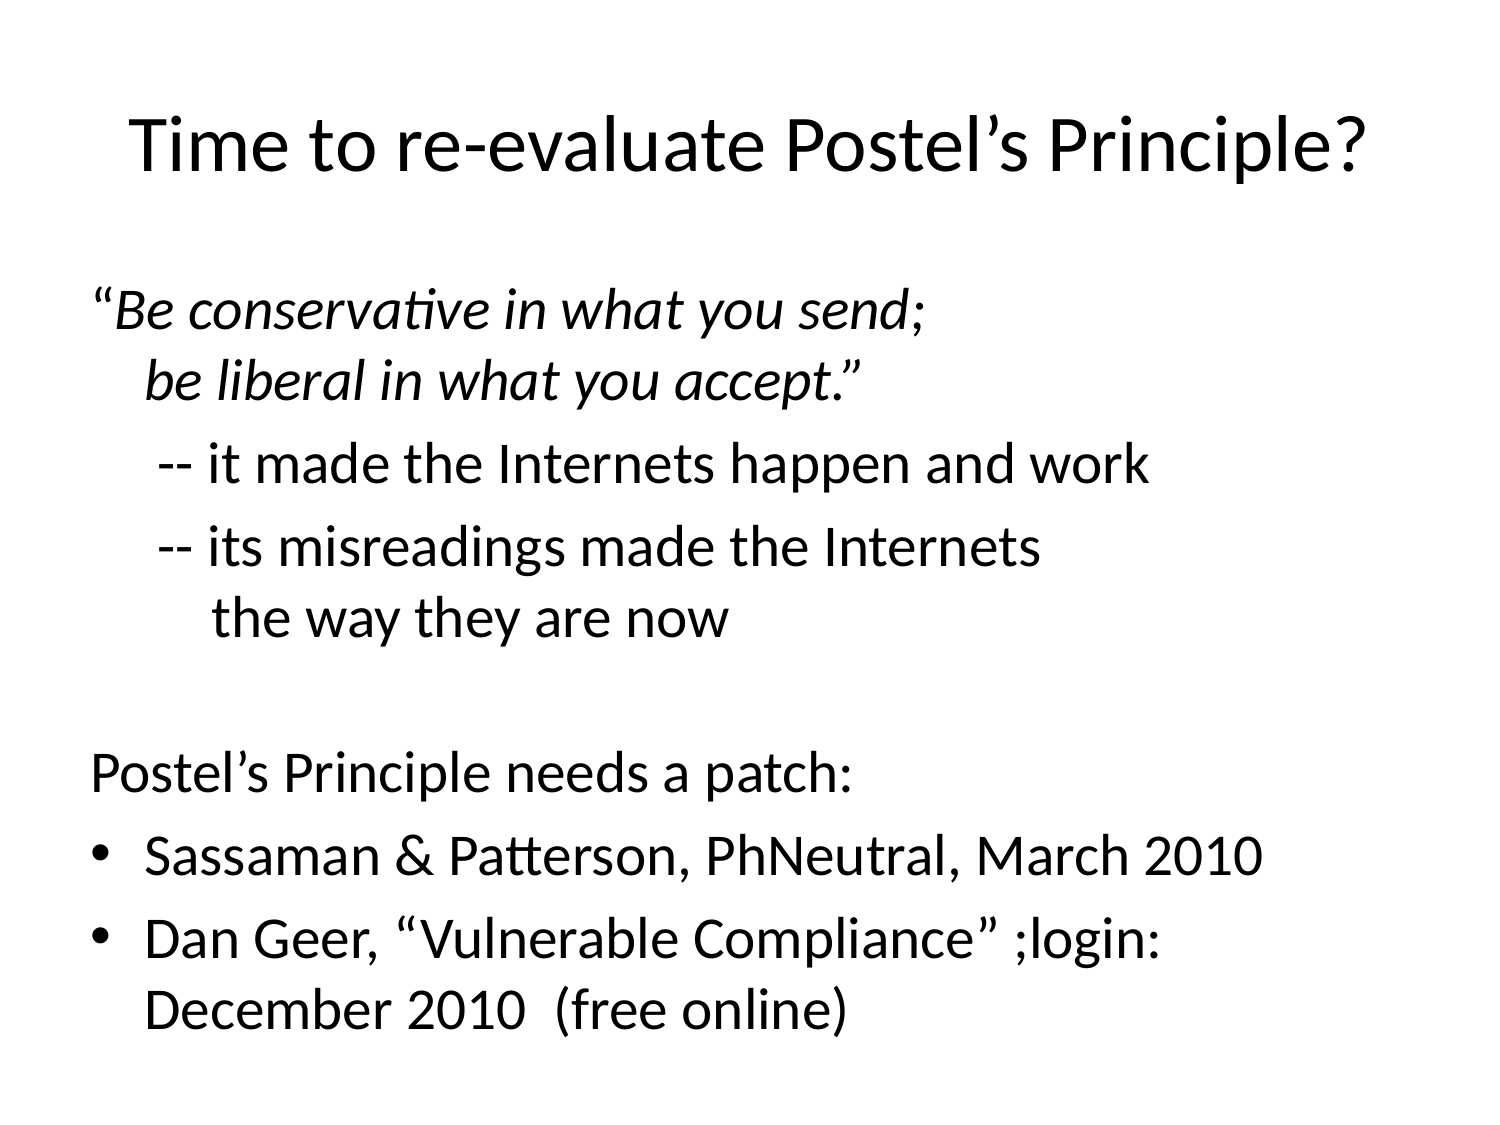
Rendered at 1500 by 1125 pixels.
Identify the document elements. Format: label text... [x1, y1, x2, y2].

title Time to re-evaluate Postel’s Principle? [75, 45, 1425, 233]
list “Be conservative in what you send; be liberal in what you accept.” -- it made the Internets happen and work -- its misreadings made the Internets the way they are now Postel’s Principle needs a patch: Sassaman & Patterson, PhNeutral, March 2010 Dan Geer, “Vulnerable Compliance” ;login: December 2010 (free online) [75, 262, 1425, 1050]
